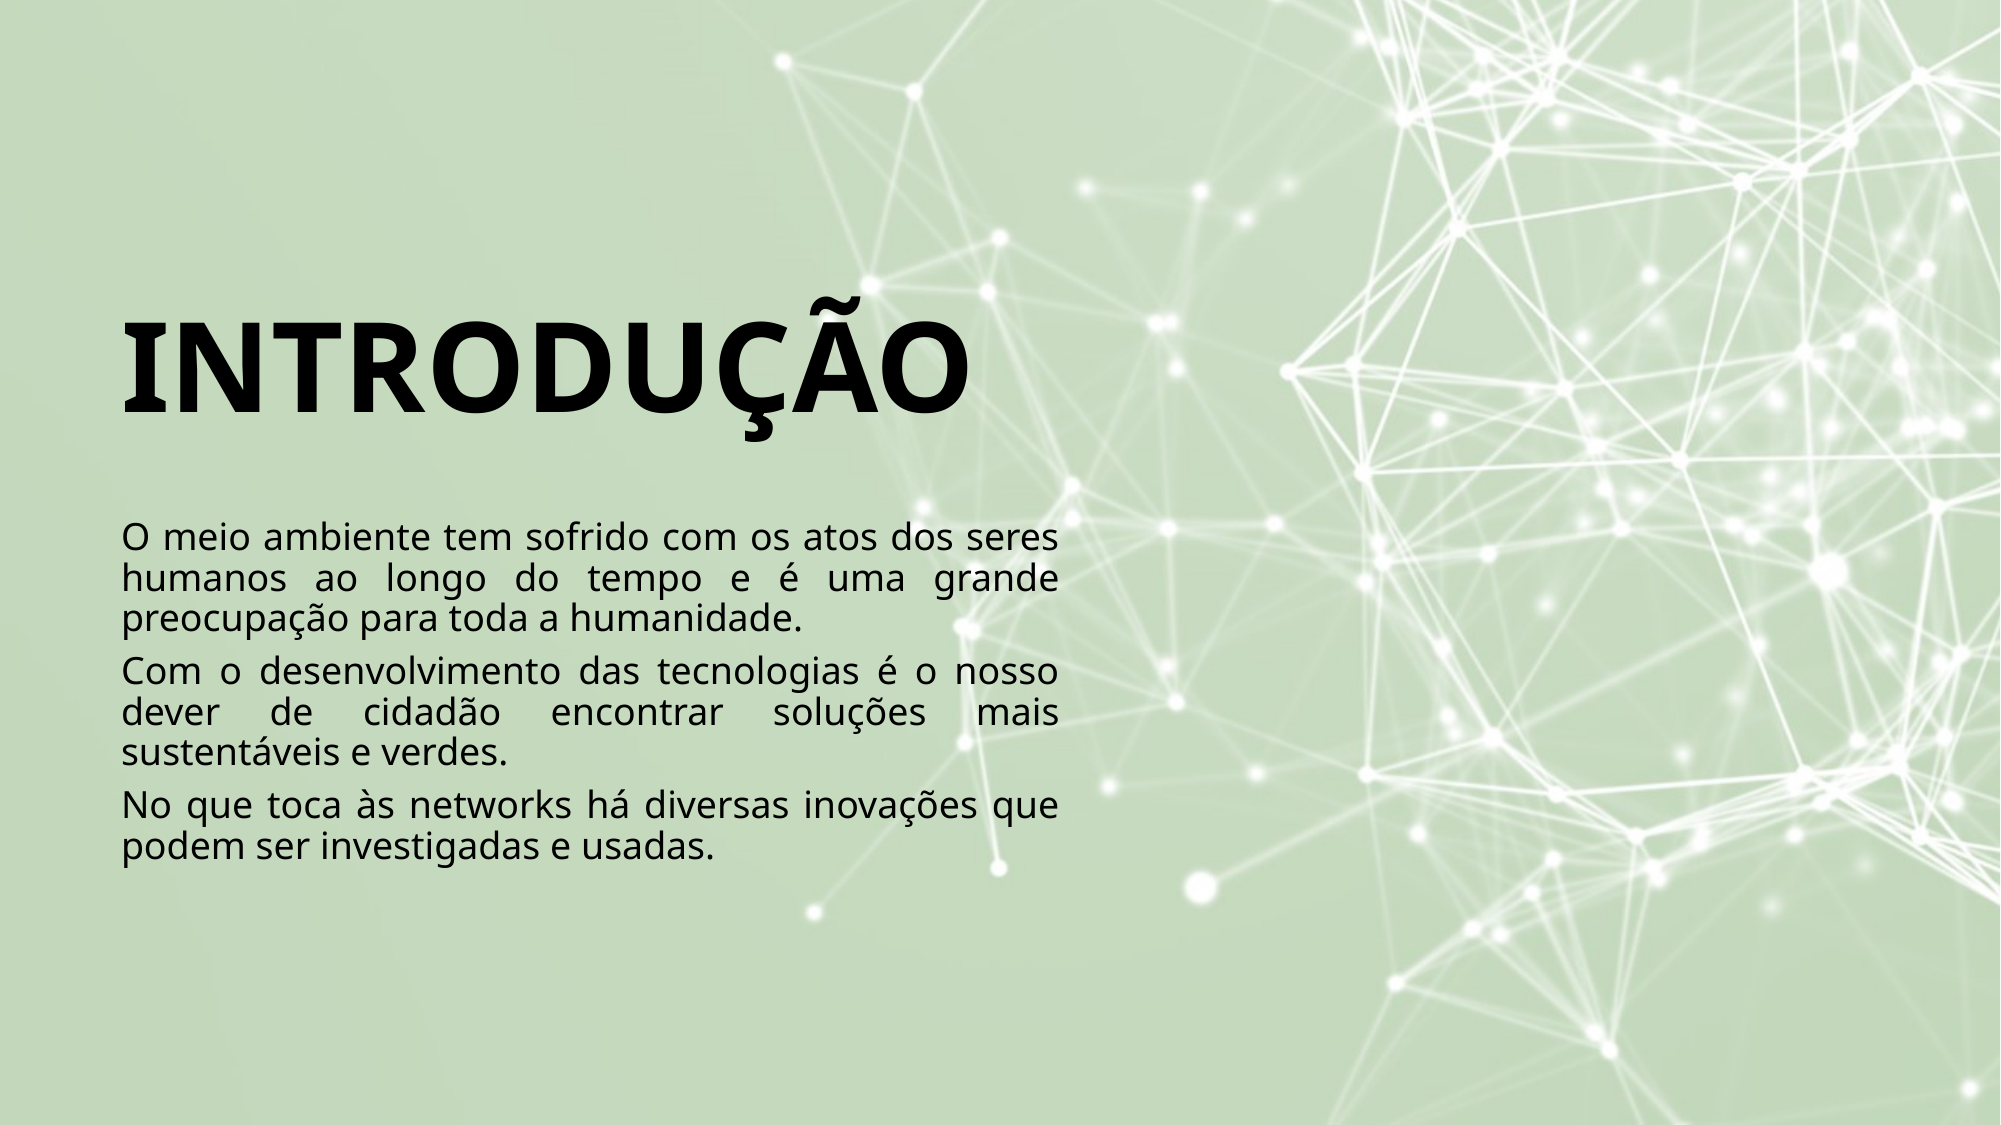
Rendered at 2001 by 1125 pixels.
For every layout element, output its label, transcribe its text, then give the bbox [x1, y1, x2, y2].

title Introdução [106, 62, 1076, 448]
text_box O meio ambiente tem sofrido com os atos dos seres humanos ao longo do tempo e é uma grande preocupação para toda a humanidade. Com o desenvolvimento das tecnologias é o nosso dever de cidadão encontrar soluções mais sustentáveis e verdes. No que toca às networks há diversas inovações que podem ser investigadas e usadas. [106, 511, 1076, 985]
picture [0, 0, 2001, 1125]
